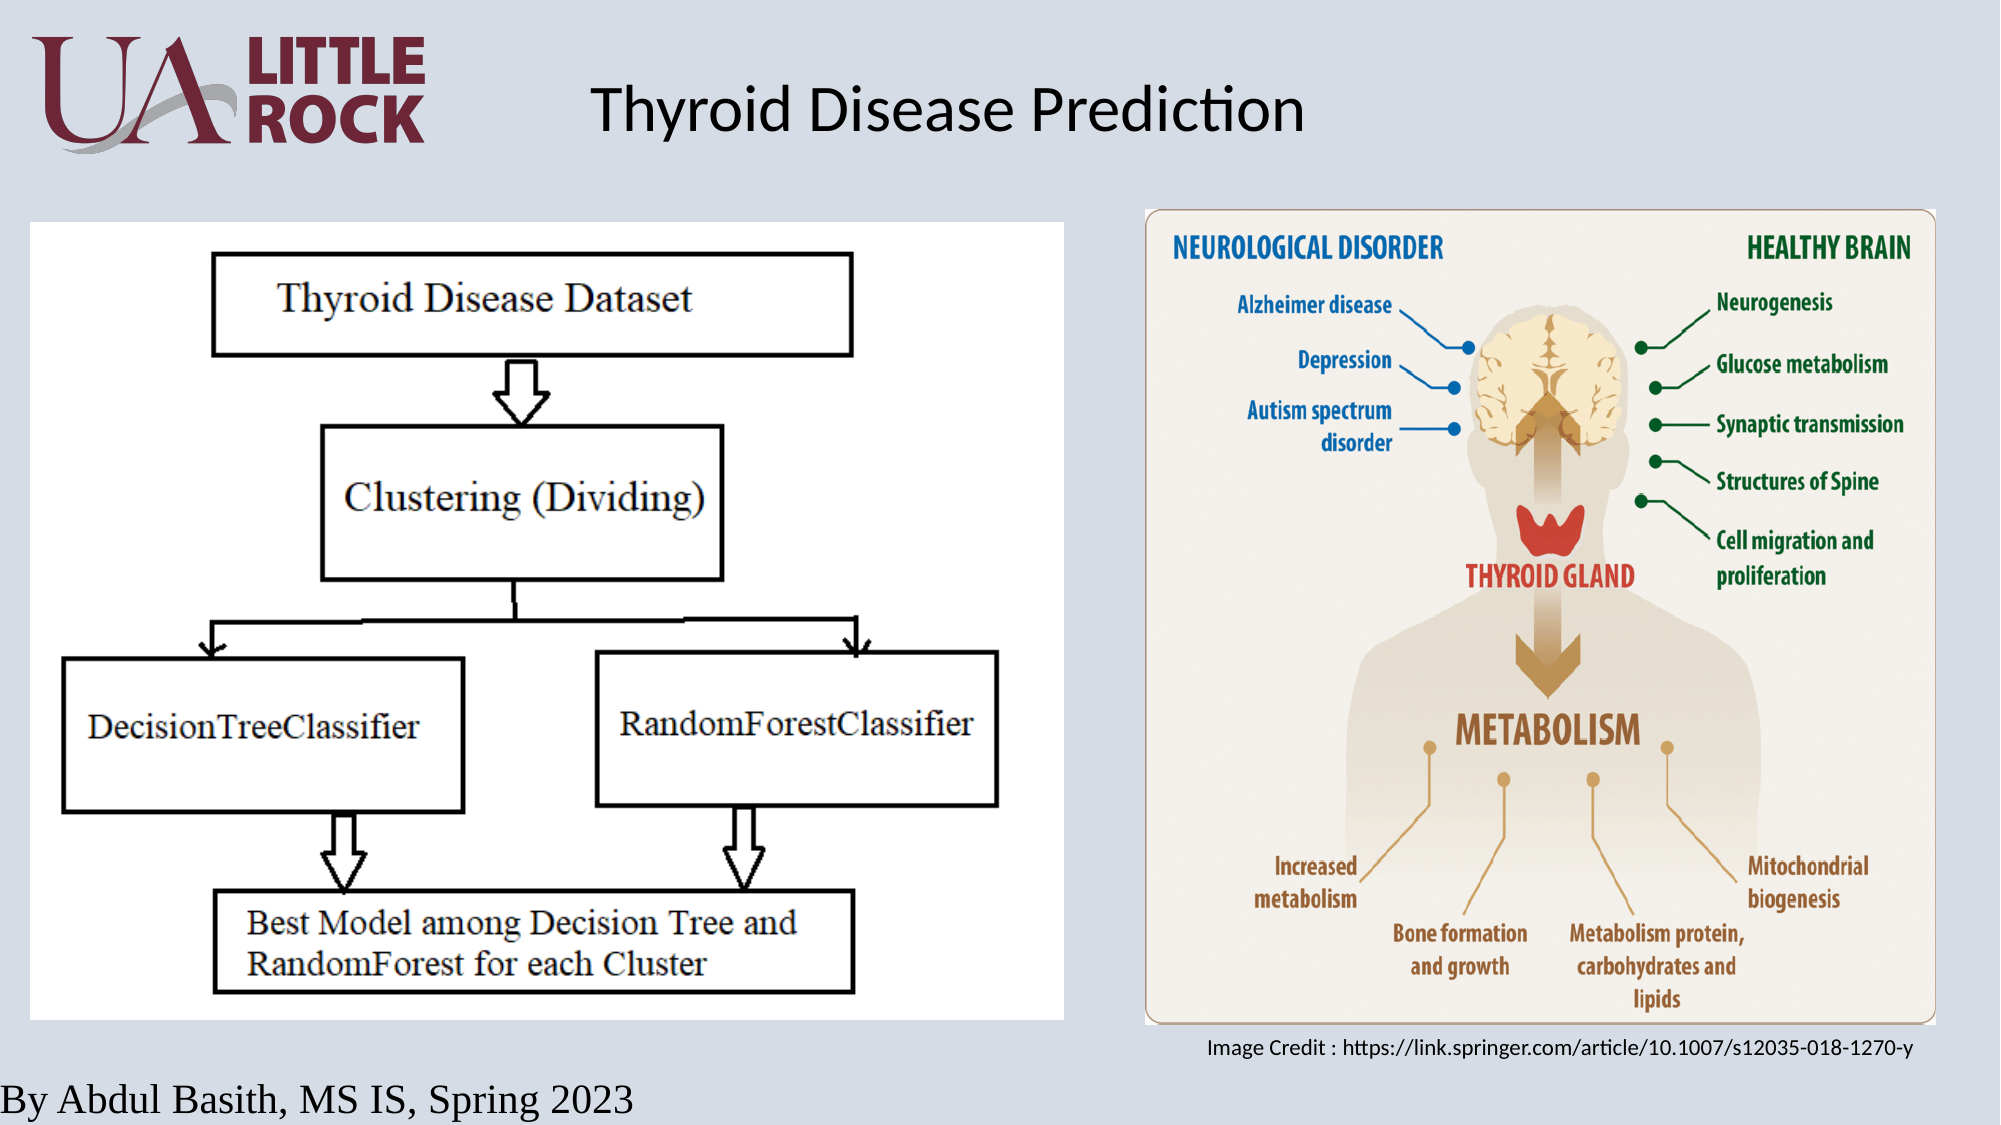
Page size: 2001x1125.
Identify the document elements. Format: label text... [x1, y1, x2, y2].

text_box Image Credit : https://link.springer.com/article/10.1007/s12035-018-1270-y [1192, 1025, 1936, 1068]
text_box Thyroid Disease Prediction [574, 57, 1323, 153]
picture [1145, 209, 1936, 1025]
picture [29, 35, 426, 156]
text_box By Abdul Basith, MS IS, Spring 2023 [0, 1064, 650, 1125]
picture [29, 222, 1064, 1020]
